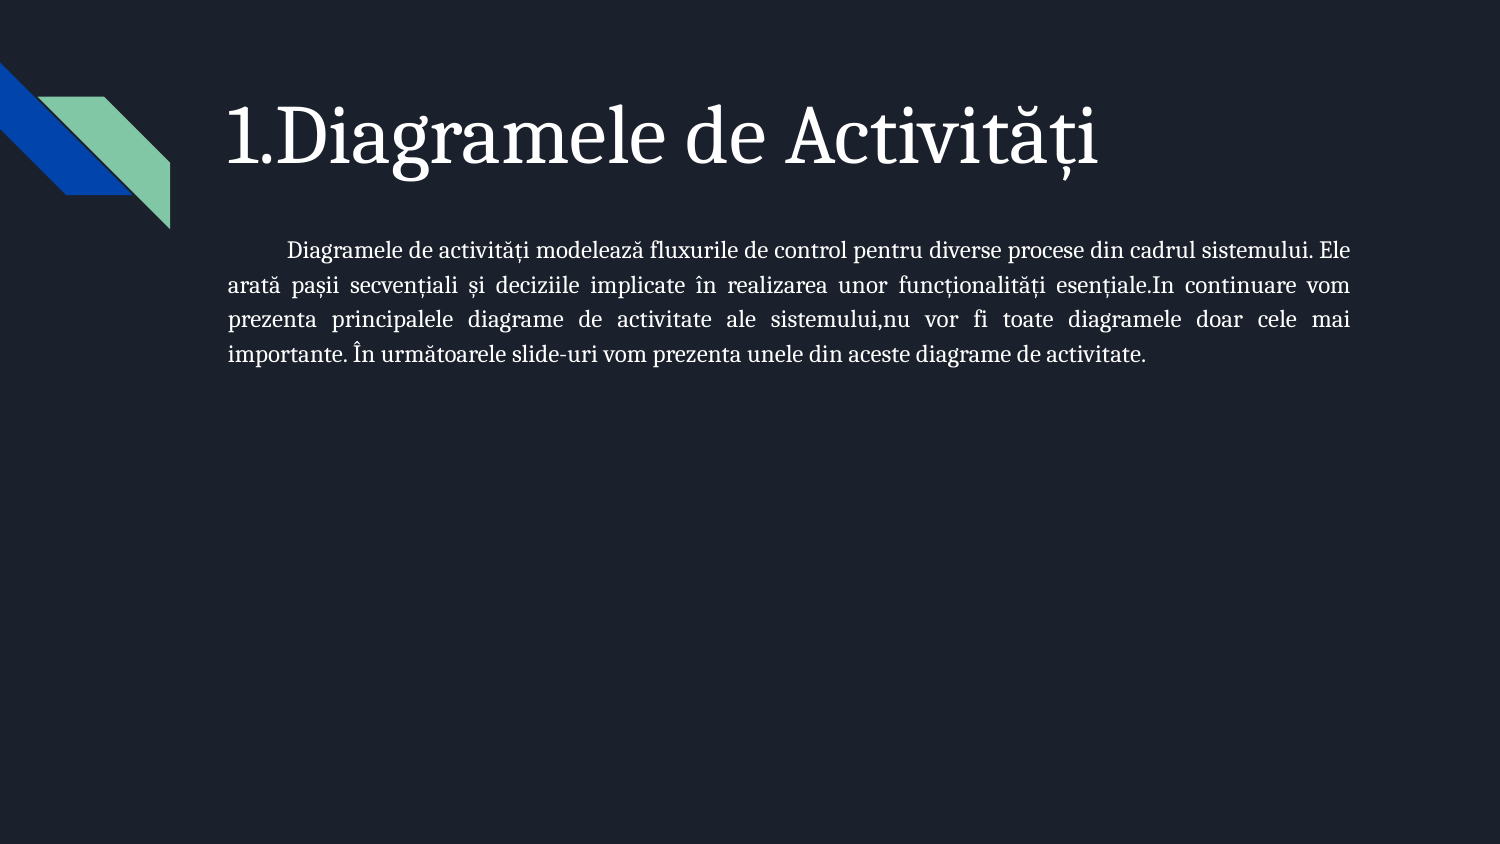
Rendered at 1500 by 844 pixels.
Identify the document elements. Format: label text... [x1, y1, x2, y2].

list Diagramele de activități modelează fluxurile de control pentru diverse procese din cadrul sistemului. Ele arată pașii secvențiali și deciziile implicate în realizarea unor funcționalități esențiale.In continuare vom prezenta principalele diagrame de activitate ale sistemului,nu vor fi toate diagramele doar cele mai importante. În următoarele slide-uri vom prezenta unele din aceste diagrame de activitate. [212, 214, 1368, 388]
title Diagramele de Activități [212, 64, 1368, 214]
